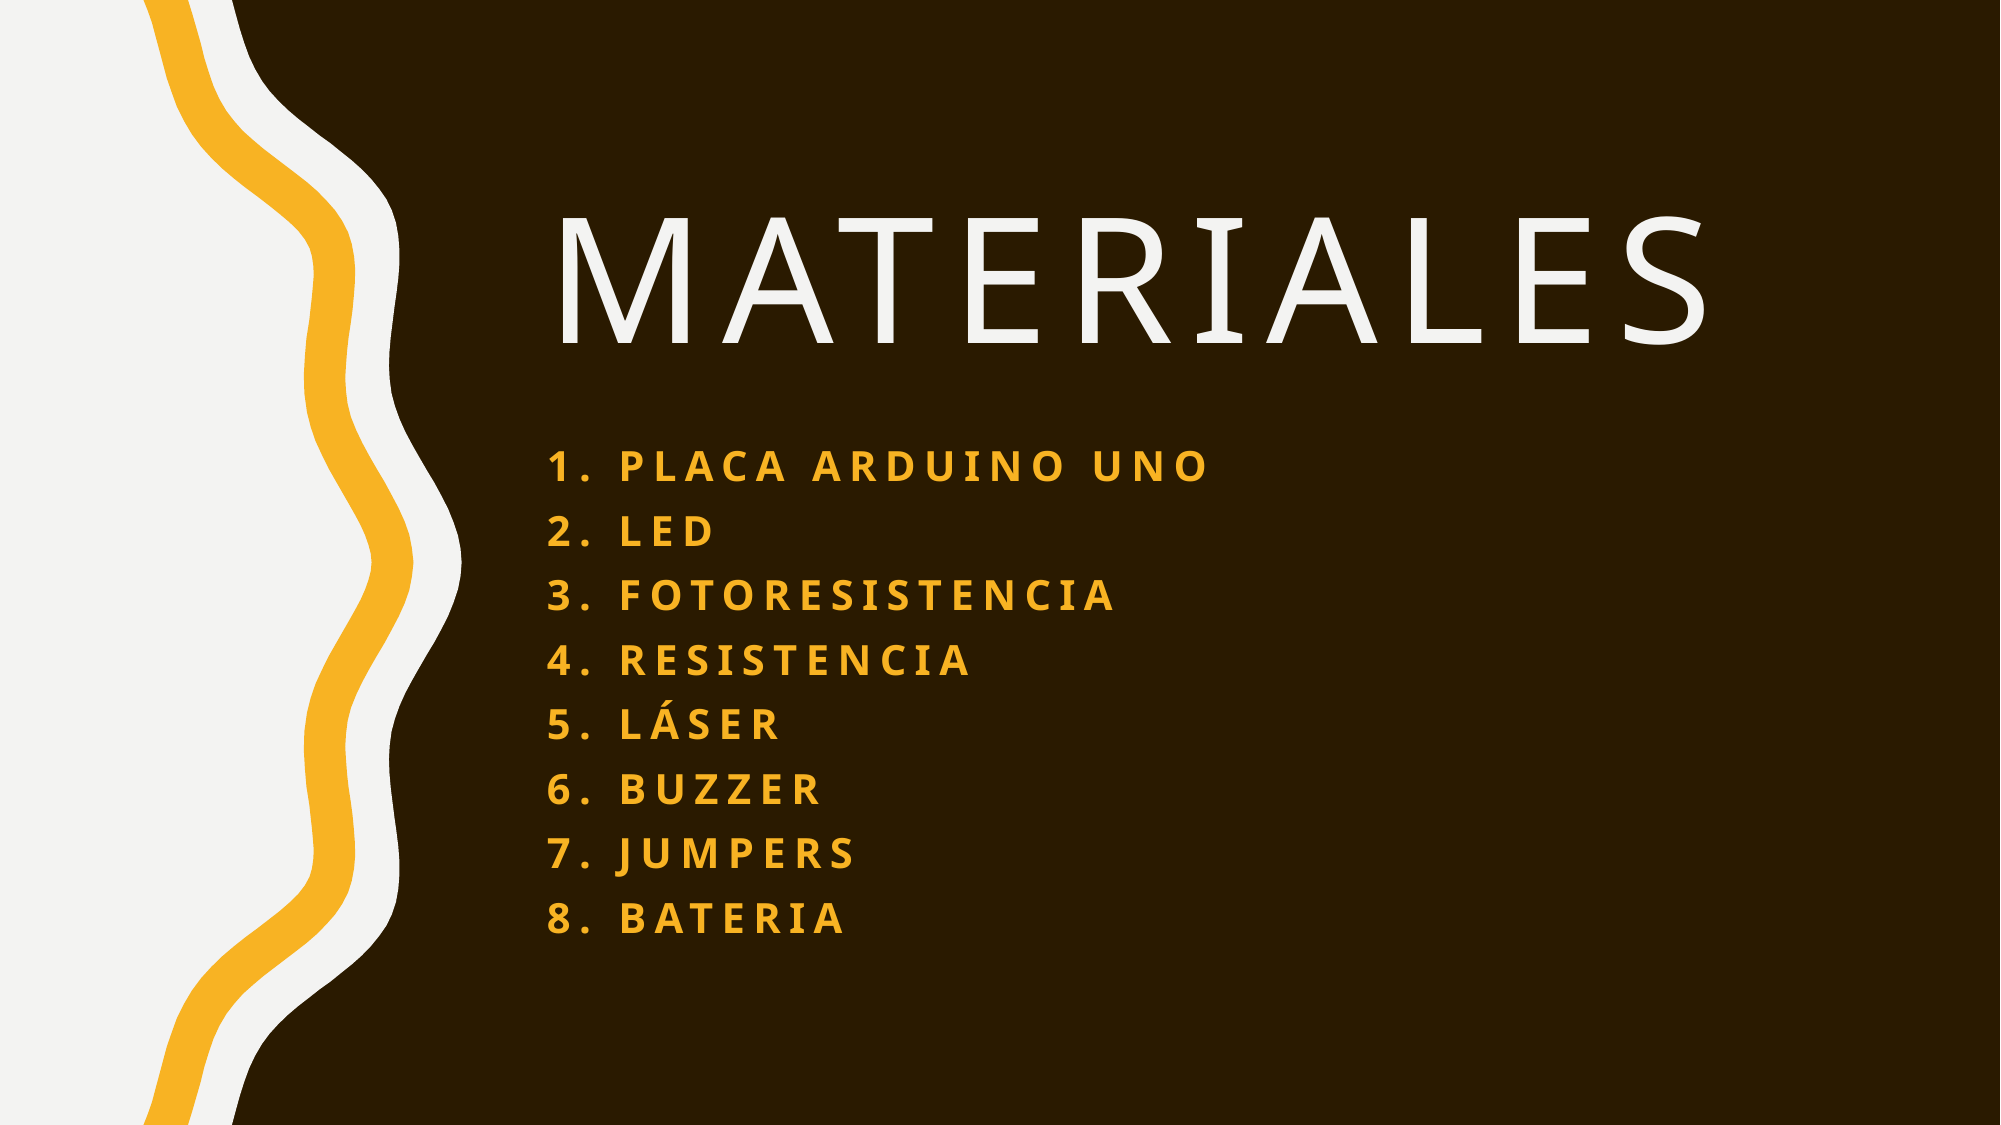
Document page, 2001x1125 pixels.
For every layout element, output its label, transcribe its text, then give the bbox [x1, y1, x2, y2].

list 1. Placa Arduino uno 2. LED 3. Fotoresistencia 4. Resistencia 5. Láser 6. Buzzer 7. Jumpers 8. Bateria [531, 432, 1684, 1003]
title MATERIALES [531, 176, 1875, 390]
